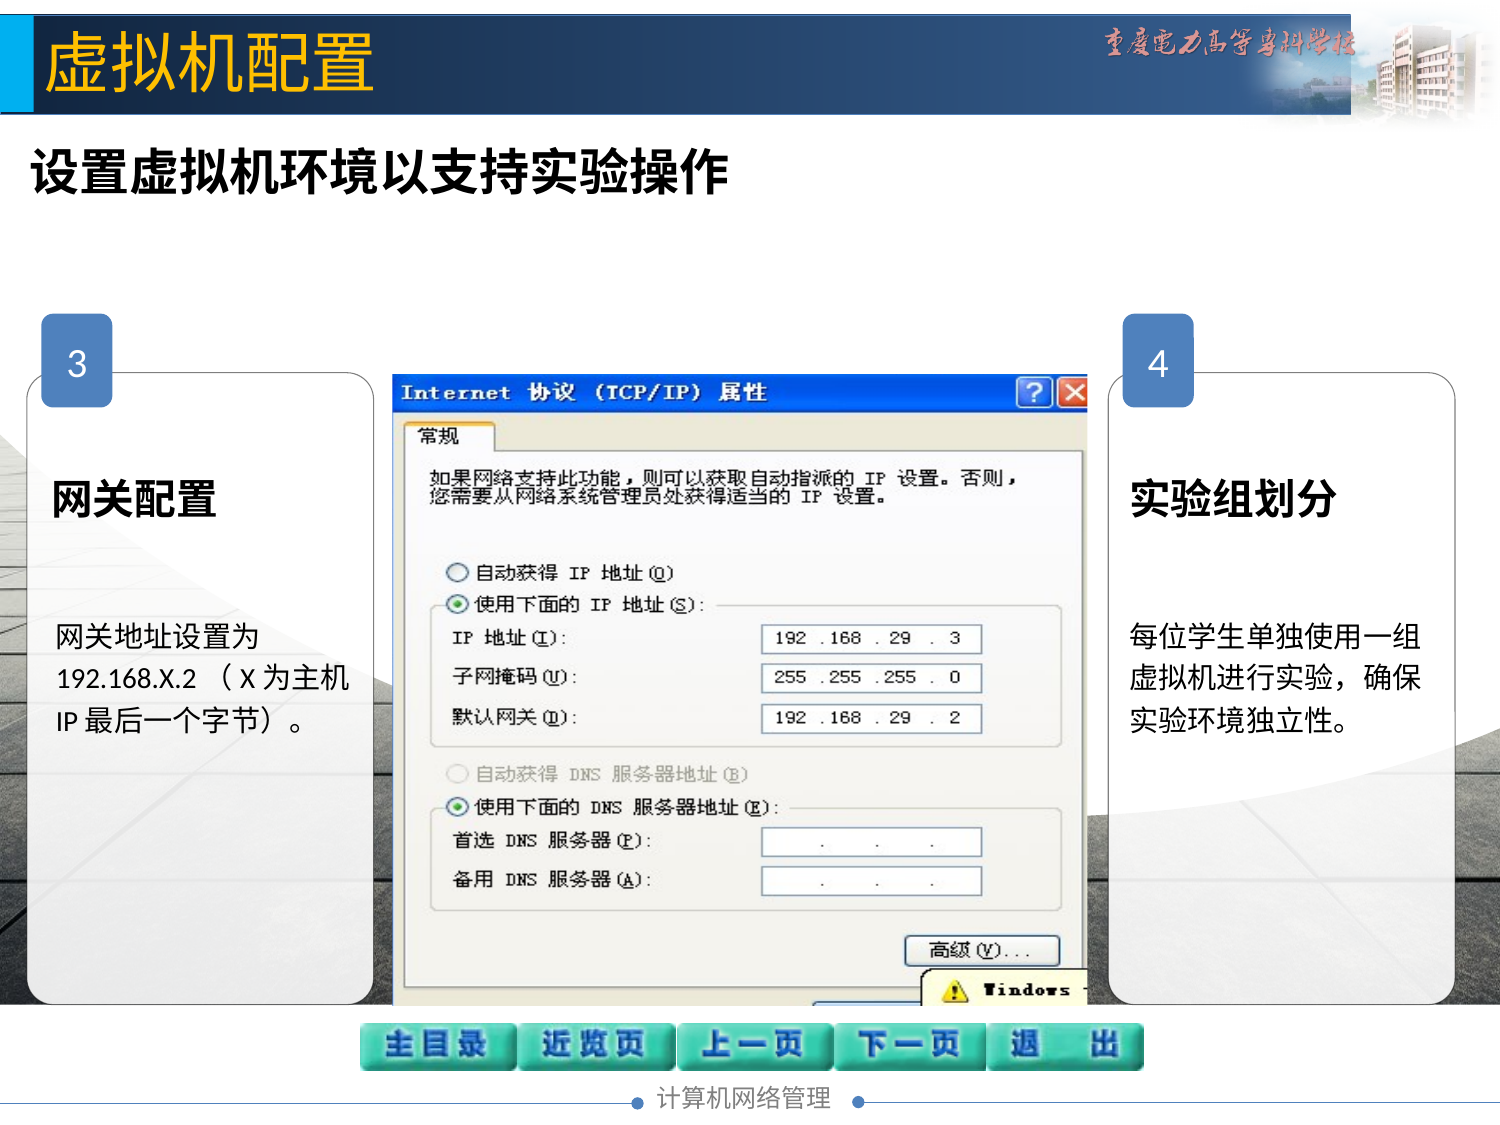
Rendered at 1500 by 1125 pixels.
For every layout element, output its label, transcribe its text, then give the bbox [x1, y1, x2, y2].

picture [392, 374, 1088, 1007]
picture [677, 1023, 1144, 1071]
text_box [0, 123, 1500, 1005]
picture [360, 1023, 676, 1071]
picture [1084, 15, 1374, 22]
text_box 虚拟机配置 [29, 22, 1500, 123]
